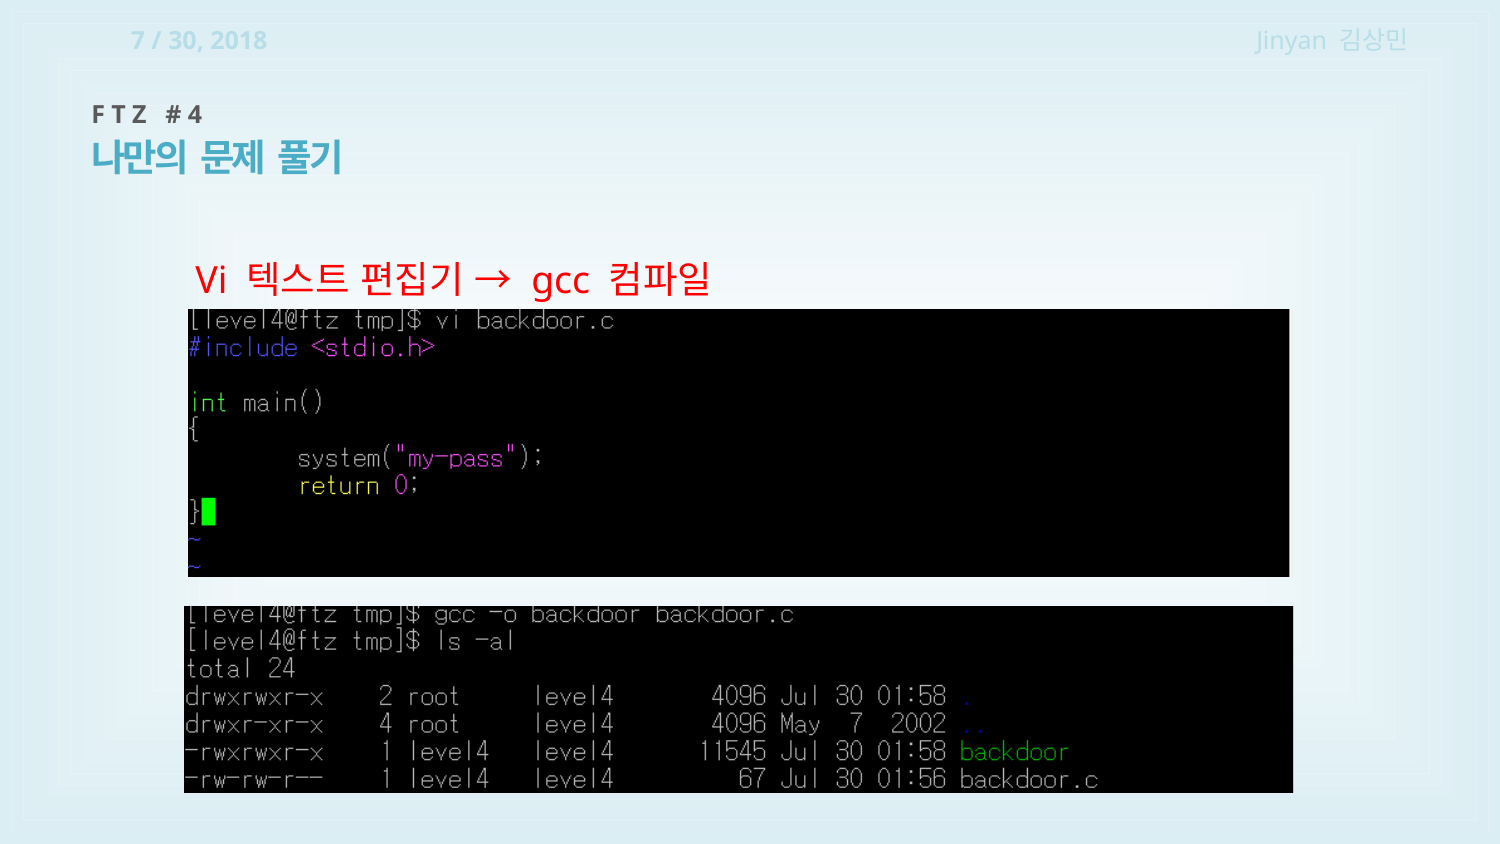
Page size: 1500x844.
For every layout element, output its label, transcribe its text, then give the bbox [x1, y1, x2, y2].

text_box 7 / 30, 2018 [116, 17, 283, 62]
picture [183, 605, 1294, 794]
picture [187, 309, 1294, 578]
text_box Jinyan 김상민 [726, 17, 1424, 62]
text_box FTZ #4 [76, 91, 680, 136]
text_box Vi 텍스트 편집기 → gcc 컴파일 [180, 249, 728, 309]
text_box 나만의 문제 풀기 [76, 126, 585, 187]
